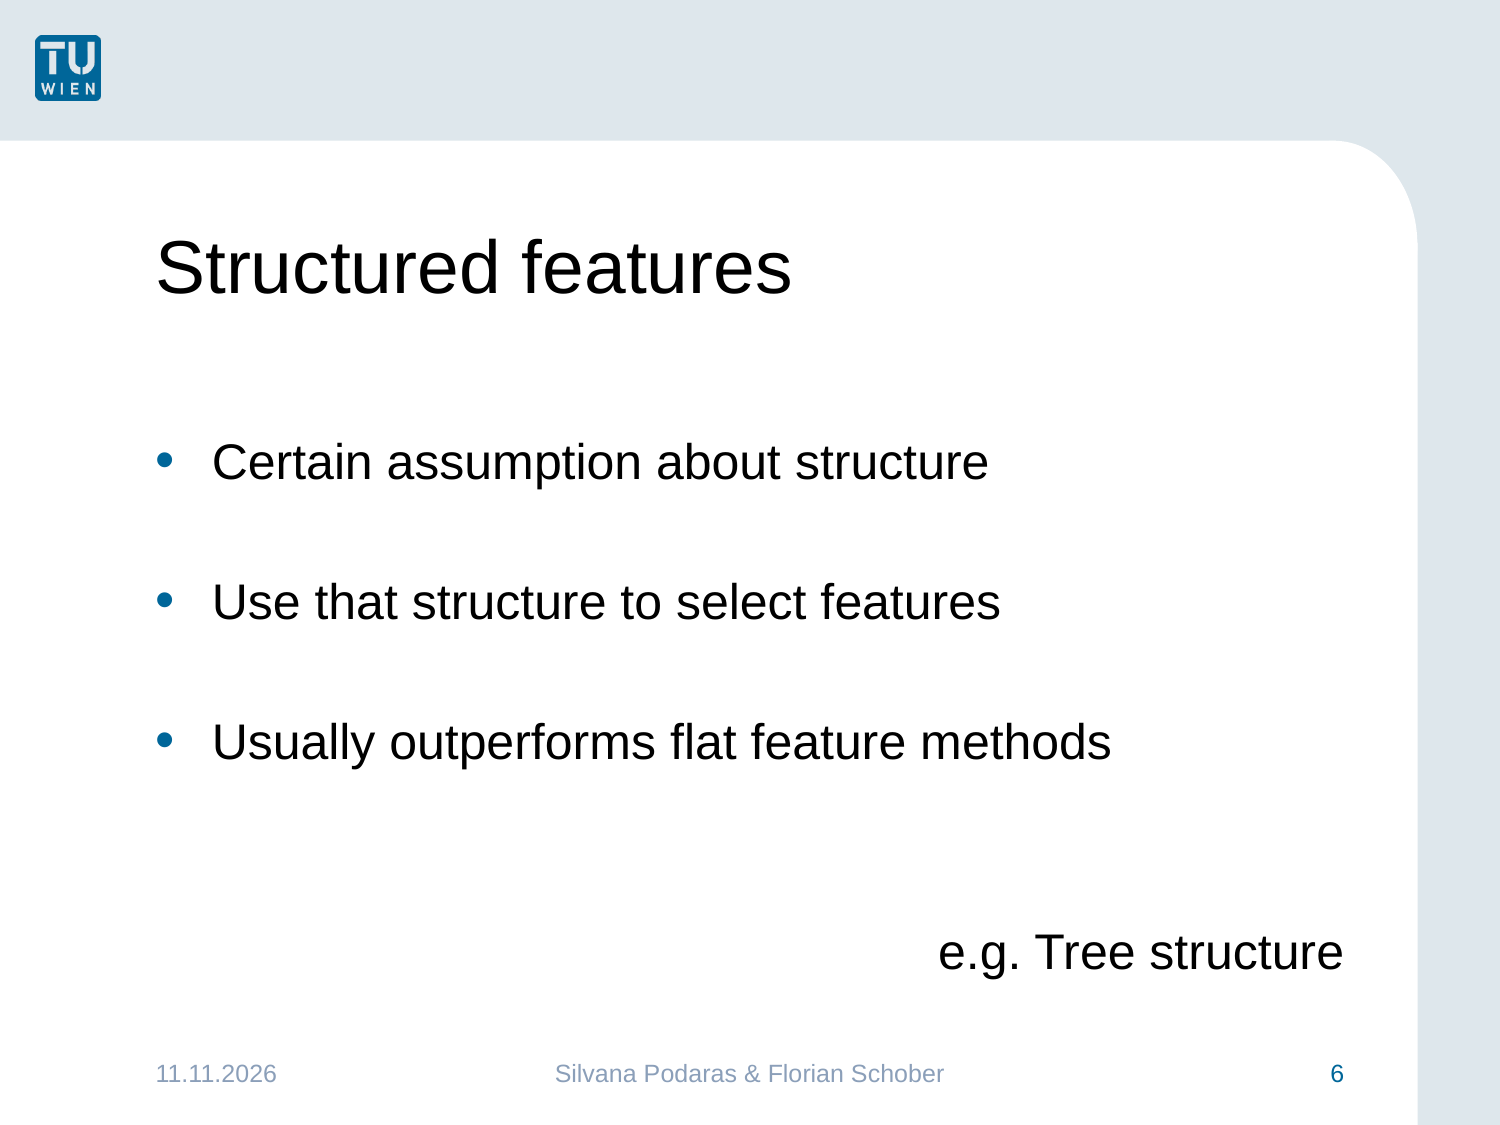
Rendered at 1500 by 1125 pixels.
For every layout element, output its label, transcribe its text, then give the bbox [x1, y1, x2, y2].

title Structured features [140, 210, 1360, 399]
footer Silvana Podaras & Florian Schober [512, 1042, 988, 1103]
picture [83, 42, 94, 74]
list Certain assumption about structure Use that structure to select features Usually outperforms flat feature methods e.g. Tree structure [140, 421, 1360, 1005]
picture [72, 83, 78, 94]
picture [90, 83, 94, 94]
slide_number 6 [1074, 1042, 1360, 1103]
picture [42, 83, 46, 94]
picture [41, 42, 64, 48]
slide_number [140, 1042, 409, 1103]
picture [50, 51, 56, 74]
picture [47, 85, 53, 94]
picture [69, 42, 80, 74]
